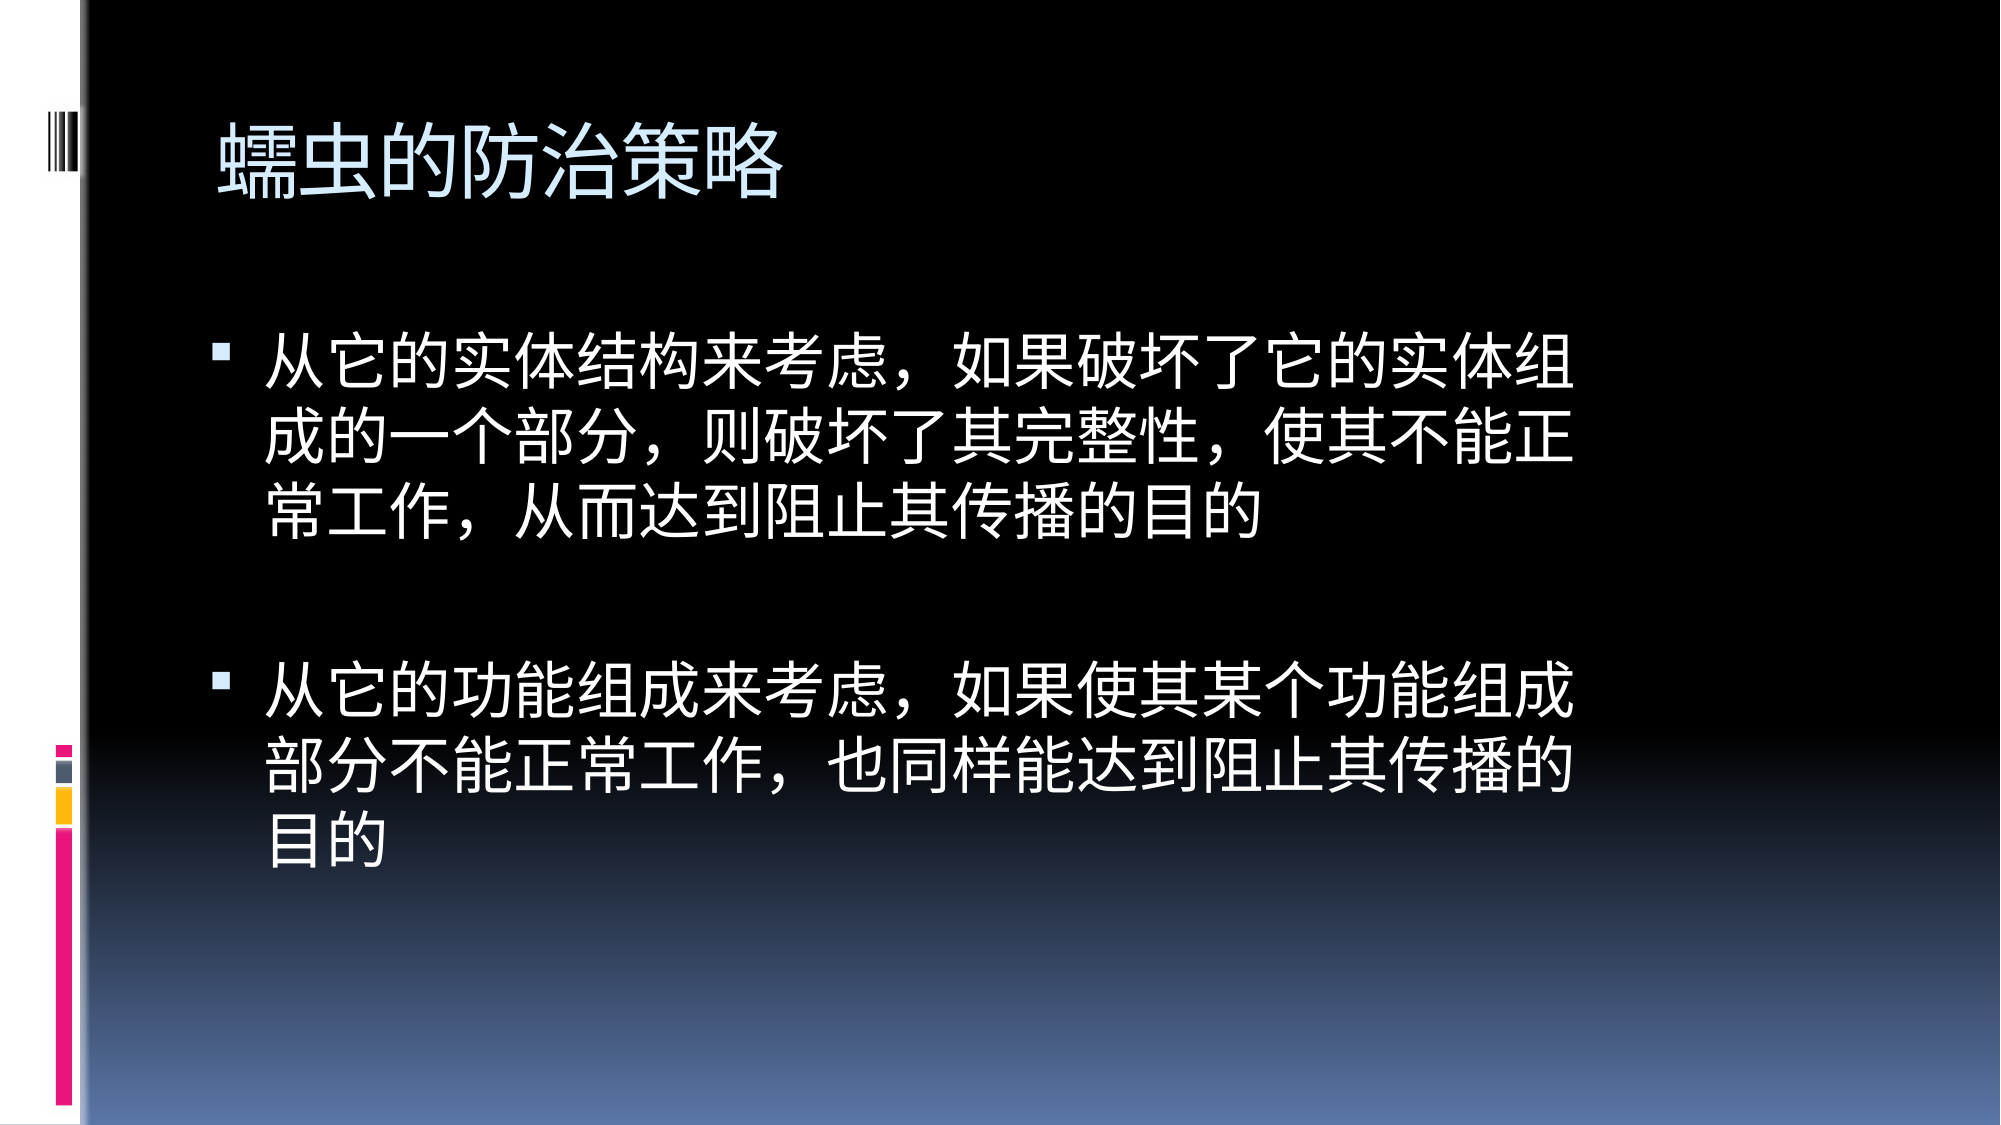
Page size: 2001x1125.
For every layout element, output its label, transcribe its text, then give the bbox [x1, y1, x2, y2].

title 蠕虫的防治策略 [200, 83, 1900, 234]
list 从它的实体结构来考虑，如果破坏了它的实体组成的一个部分，则破坏了其完整性，使其不能正常工作，从而达到阻止其传播的目的 从它的功能组成来考虑，如果使其某个功能组成部分不能正常工作，也同样能达到阻止其传播的目的 [181, 314, 1633, 1024]
